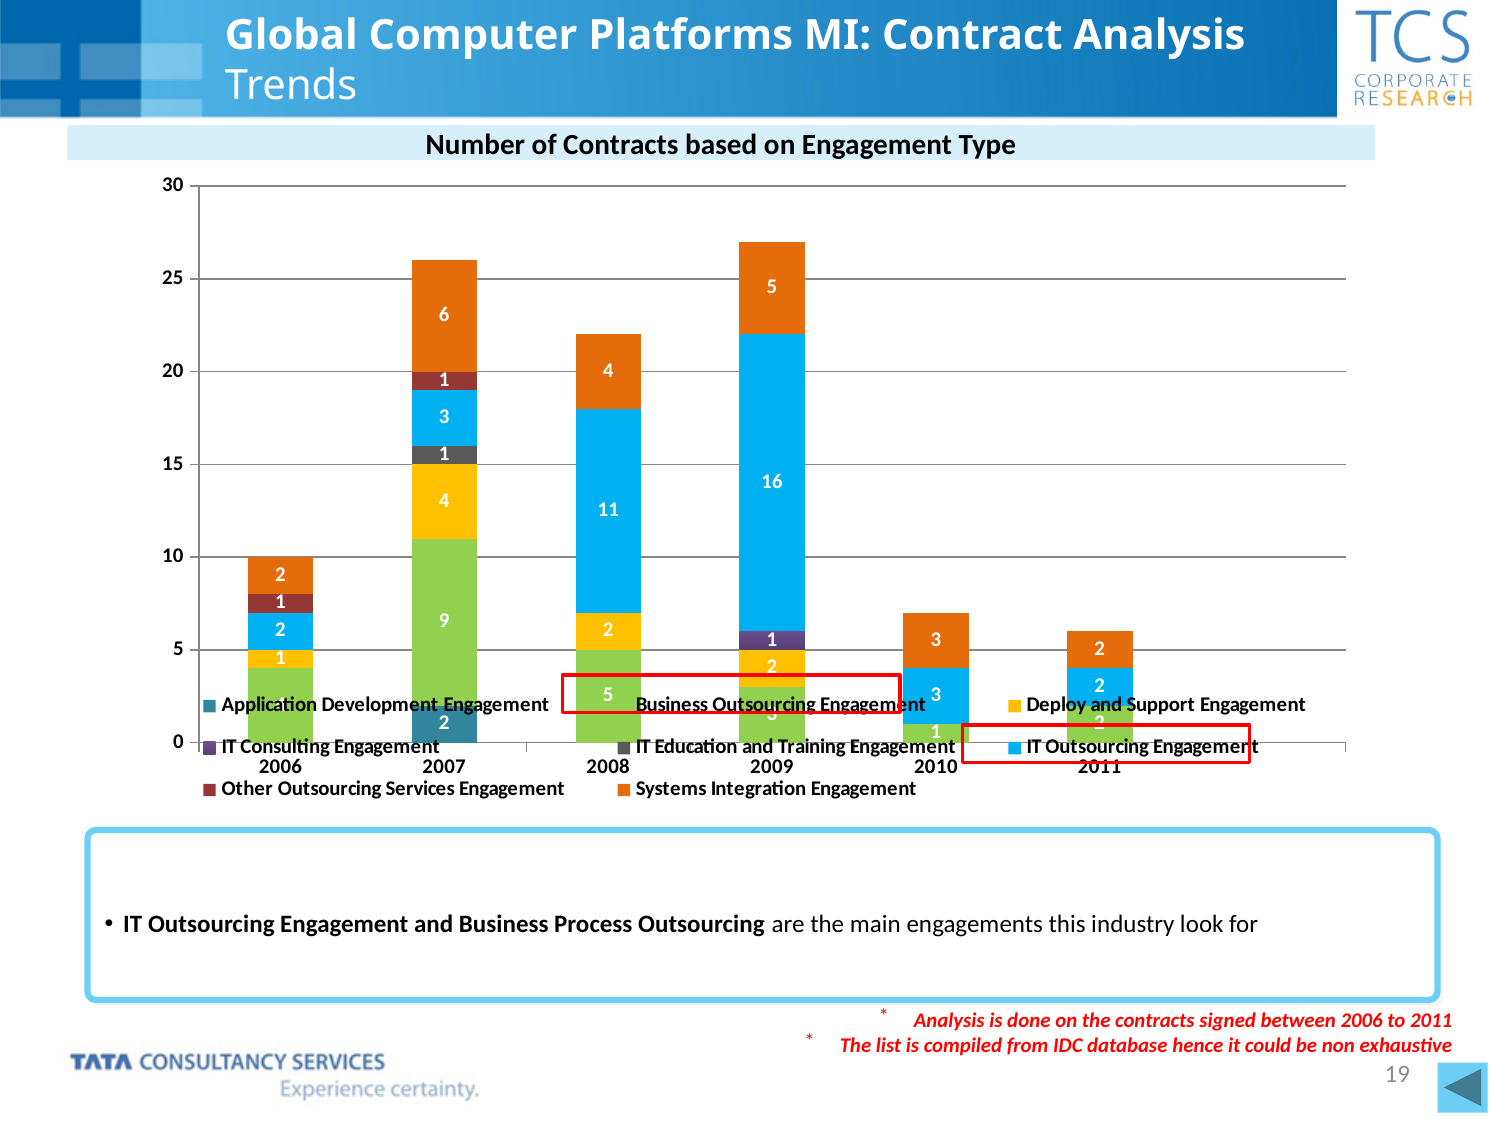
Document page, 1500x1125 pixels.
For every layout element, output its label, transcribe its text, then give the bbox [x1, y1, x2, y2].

title Global Computer Platforms MI: Contract Analysis Trends [209, 0, 1338, 125]
text_box IT Outsourcing Engagement and Business Process Outsourcing are the main engagements this industry look for [87, 830, 1438, 1001]
slide_number 19 [1362, 1064, 1425, 1103]
text_box [1437, 1062, 1488, 1113]
text_box Number of Contracts based on Engagement Type [67, 125, 1375, 161]
chart [137, 162, 1371, 835]
picture [0, 0, 1500, 1124]
text_box Analysis is done on the contracts signed between 2006 to 2011 The list is compiled from IDC database hence it could be non exhaustive [610, 998, 1454, 1064]
